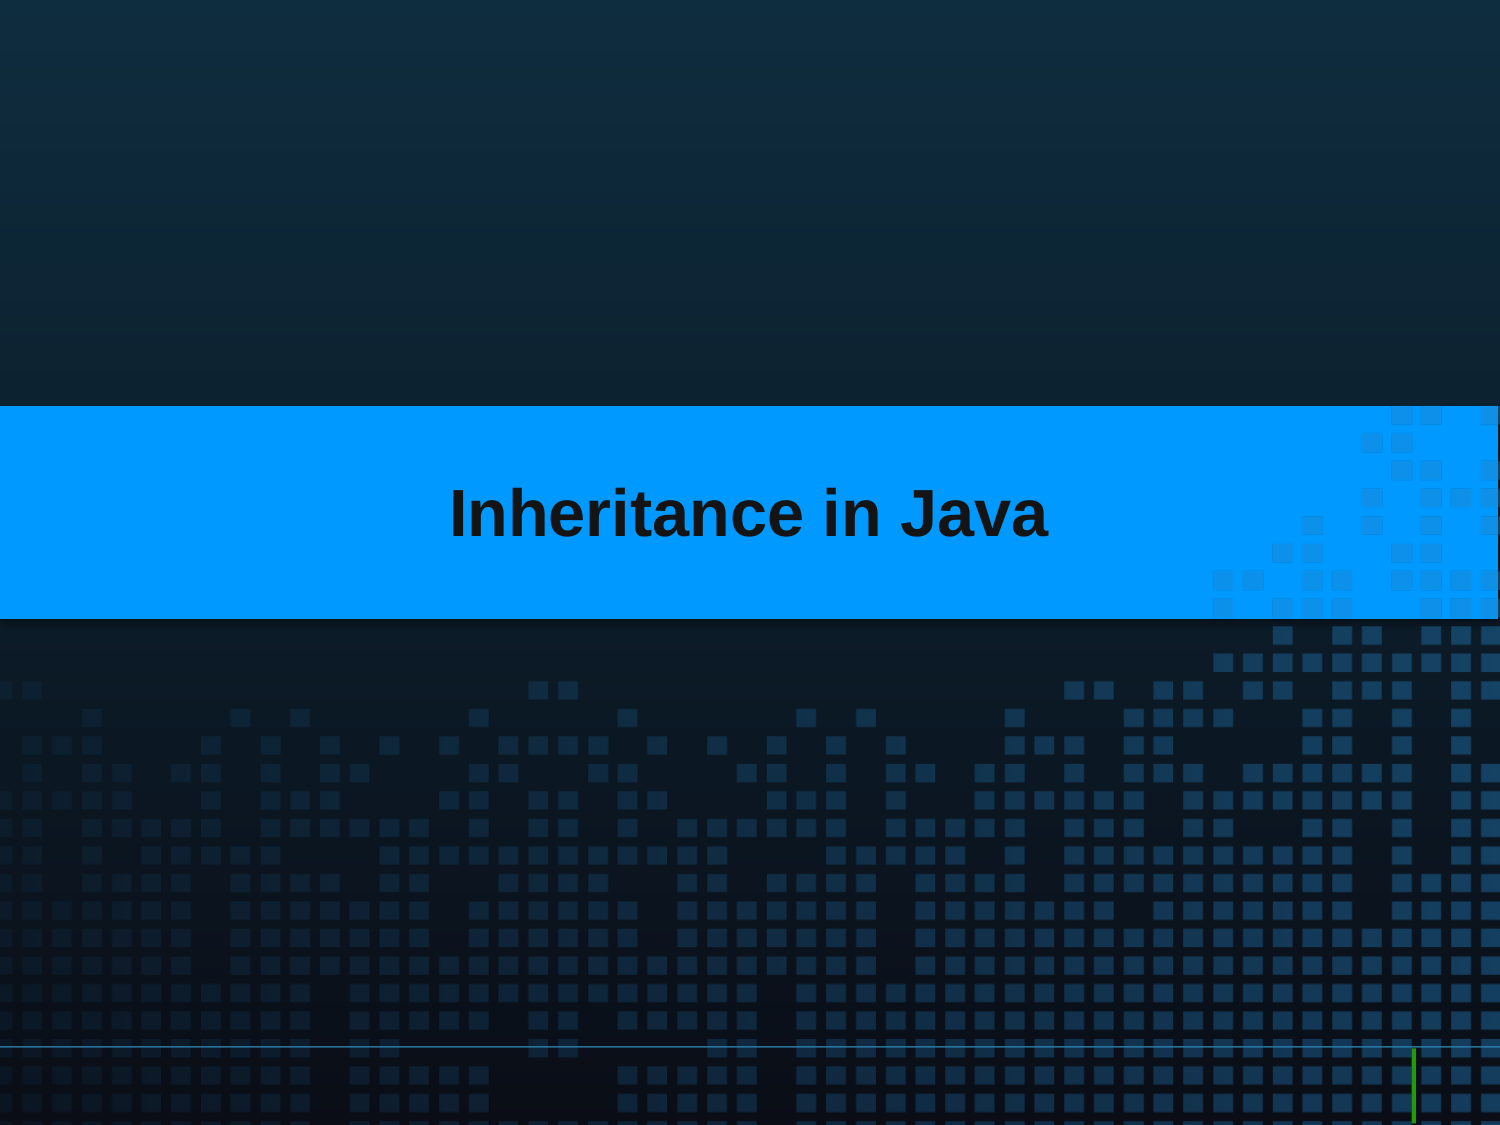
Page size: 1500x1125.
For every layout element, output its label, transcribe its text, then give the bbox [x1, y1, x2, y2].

list Inheritance in Java [0, 462, 1499, 559]
picture [0, 225, 1500, 1125]
